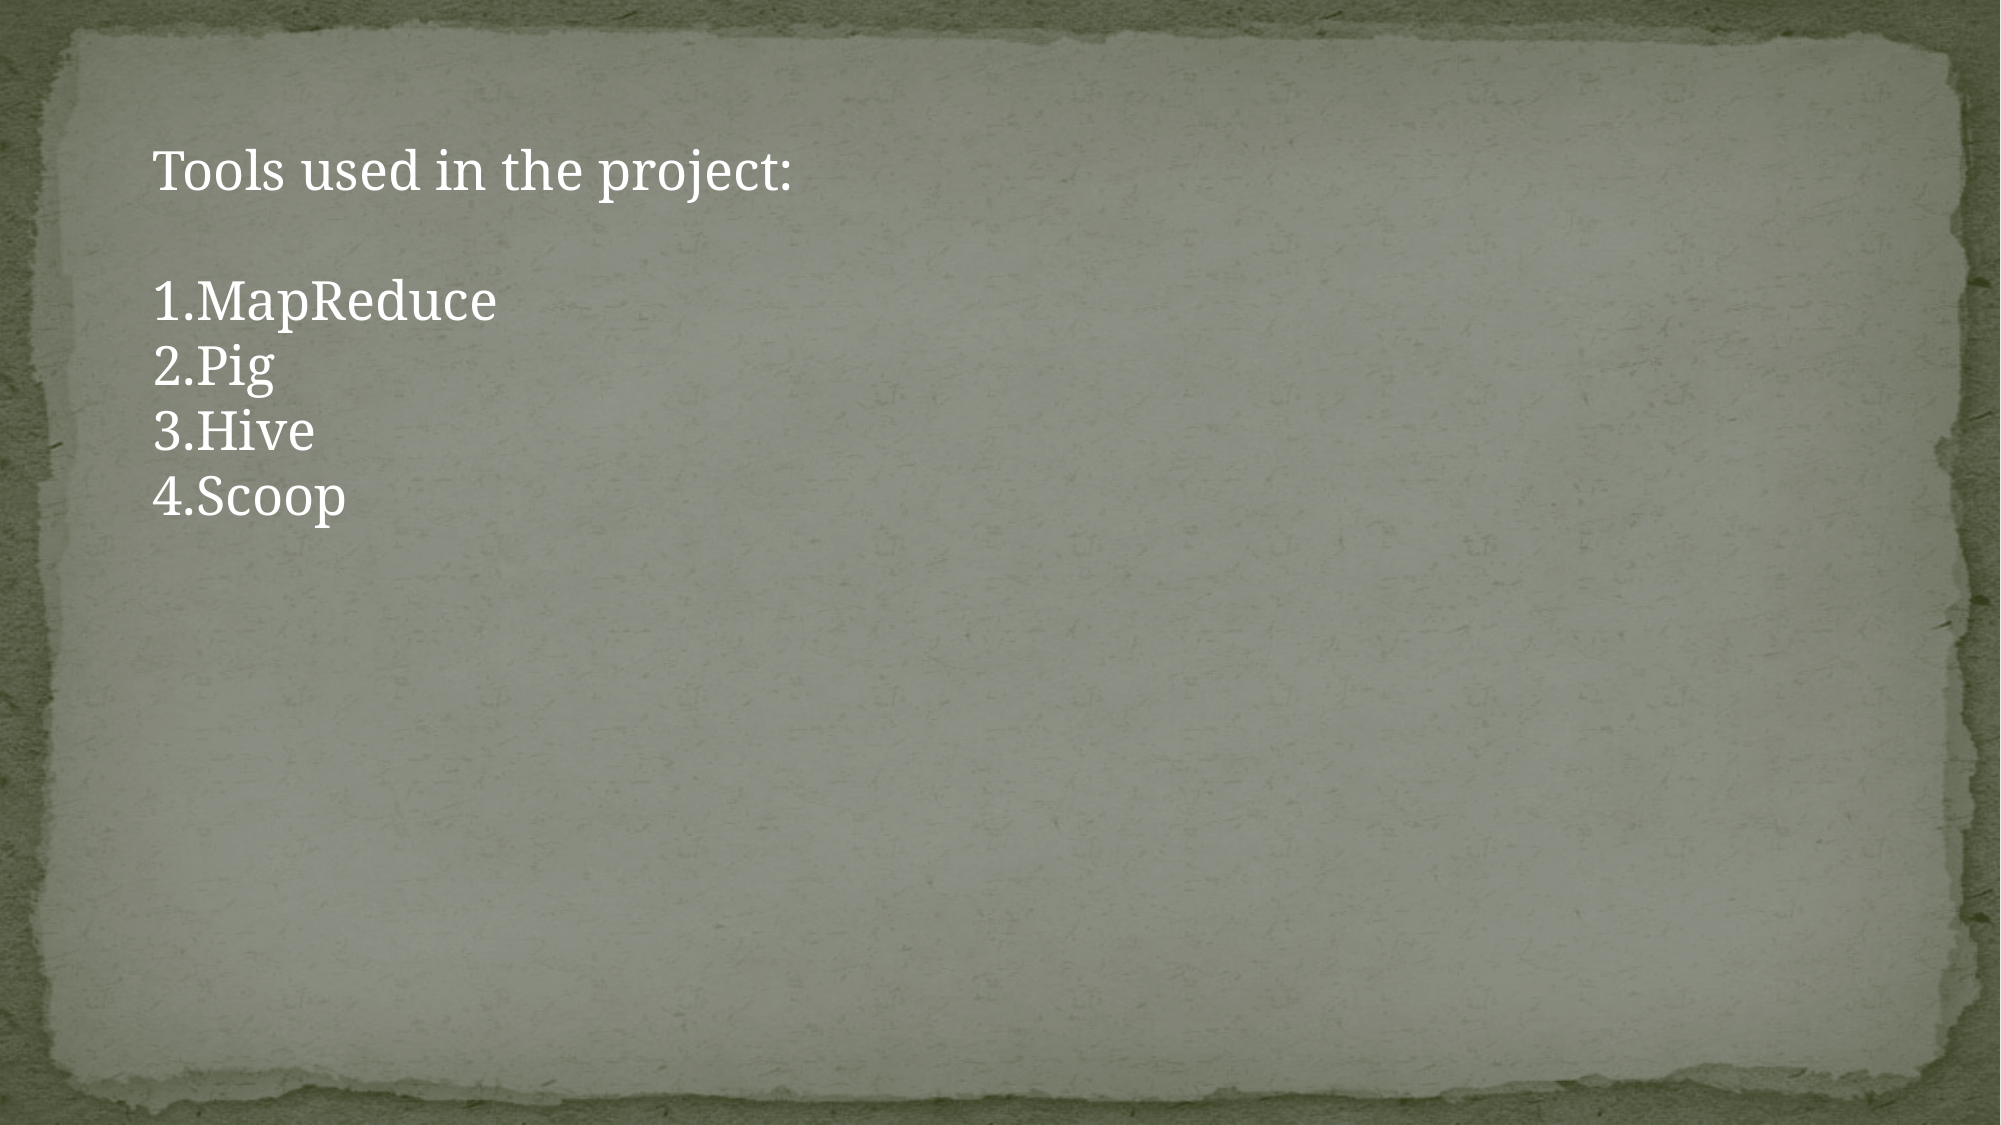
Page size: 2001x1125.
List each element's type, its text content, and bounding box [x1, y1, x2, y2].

text_box Tools used in the project: 1.MapReduce 2.Pig 3.Hive 4.Scoop [137, 128, 1863, 1014]
picture [0, 0, 2001, 1125]
